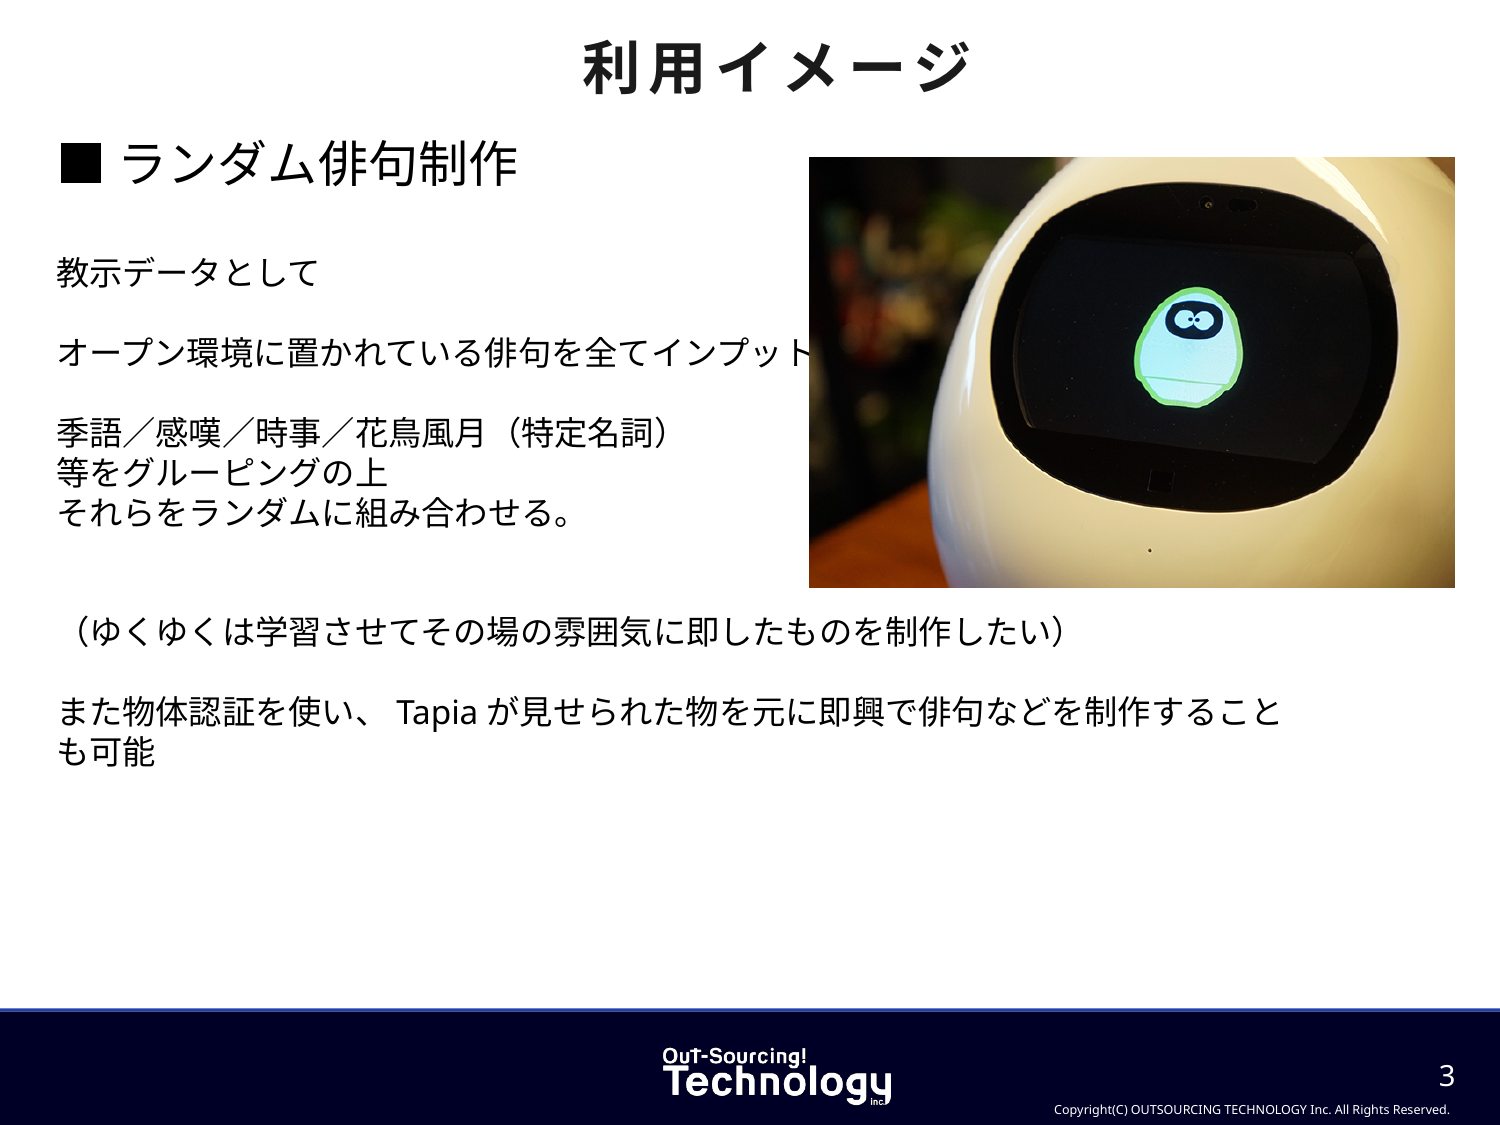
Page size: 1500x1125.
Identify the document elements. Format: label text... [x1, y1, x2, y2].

title 利用イメージ [159, 7, 1395, 125]
slide_number 3 [1120, 1050, 1471, 1103]
picture [661, 1046, 892, 1106]
picture [808, 157, 1455, 588]
text_box ■ランダム俳句制作 教示データとして オープン環境に置かれている俳句を全てインプットの上 季語／感嘆／時事／花鳥風月（特定名詞） 等をグルーピングの上 それらをランダムに組み合わせる。 （ゆくゆくは学習させてその場の雰囲気に即したものを制作したい） また物体認証を使い、Tapiaが見せられた物を元に即興で俳句などを制作することも可能 [41, 124, 1306, 859]
